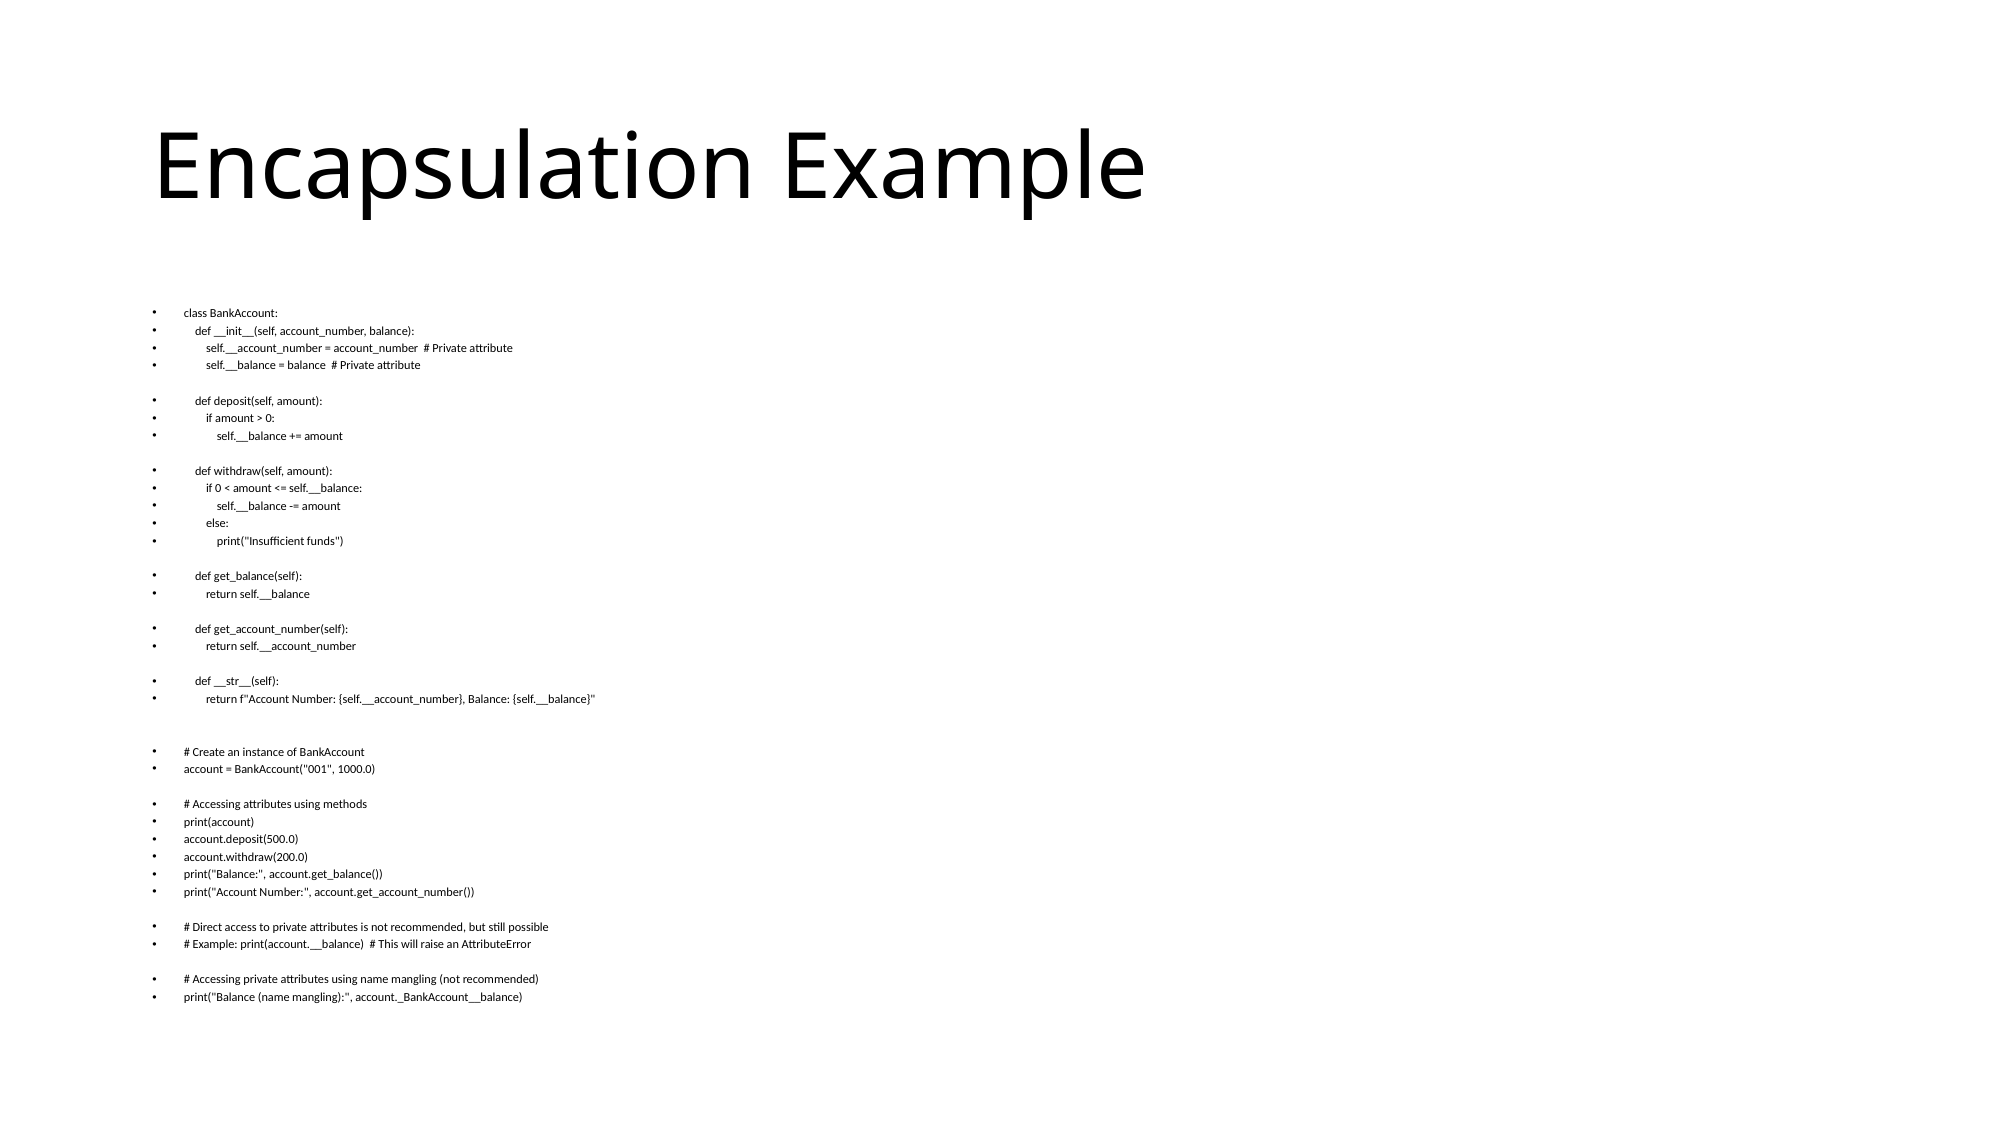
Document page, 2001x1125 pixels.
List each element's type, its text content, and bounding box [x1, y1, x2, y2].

title Encapsulation Example [137, 59, 1863, 278]
list class BankAccount: def __init__(self, account_number, balance): self.__account_number = account_number # Private attribute self.__balance = balance # Private attribute def deposit(self, amount): if amount > 0: self.__balance += amount def withdraw(self, amount): if 0 < amount <= self.__balance: self.__balance -= amount else: print("Insufficient funds") def get_balance(self): return self.__balance def get_account_number(self): return self.__account_number def __str__(self): return f"Account Number: {self.__account_number}, Balance: {self.__balance}" # Create an instance of BankAccount account = BankAccount("001", 1000.0) # Accessing attributes using methods print(account) account.deposit(500.0) account.withdraw(200.0) print("Balance:", account.get_balance()) print("Account Number:", account.get_account_number()) # Direct access to private attributes is not recommended, but still possible # Example: print(account.__balance) # This will raise an AttributeError # Accessing private attributes using name mangling (not recommended) print("Balance (name mangling):", account._BankAccount__balance) [137, 299, 1863, 1014]
